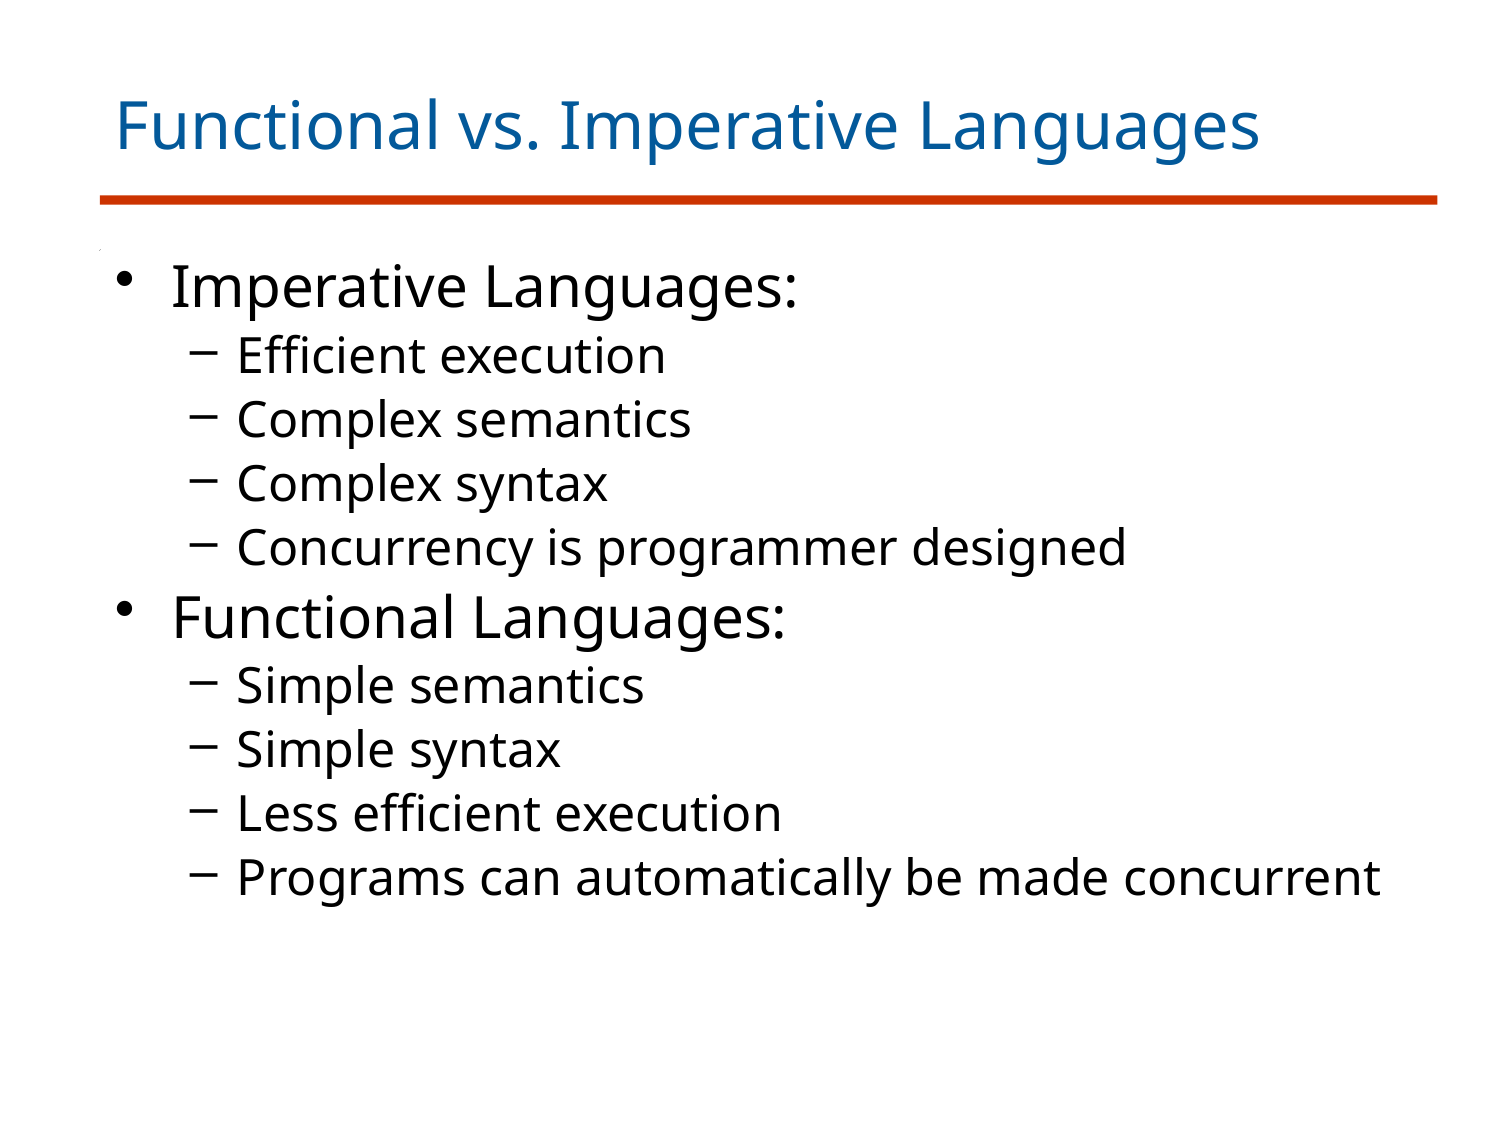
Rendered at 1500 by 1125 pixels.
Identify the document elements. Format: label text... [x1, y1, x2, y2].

title Functional vs. Imperative Languages [99, 75, 1438, 225]
list Imperative Languages: Efficient execution Complex semantics Complex syntax Concurrency is programmer designed Functional Languages: Simple semantics Simple syntax Less efficient execution Programs can automatically be made concurrent [99, 249, 1438, 975]
